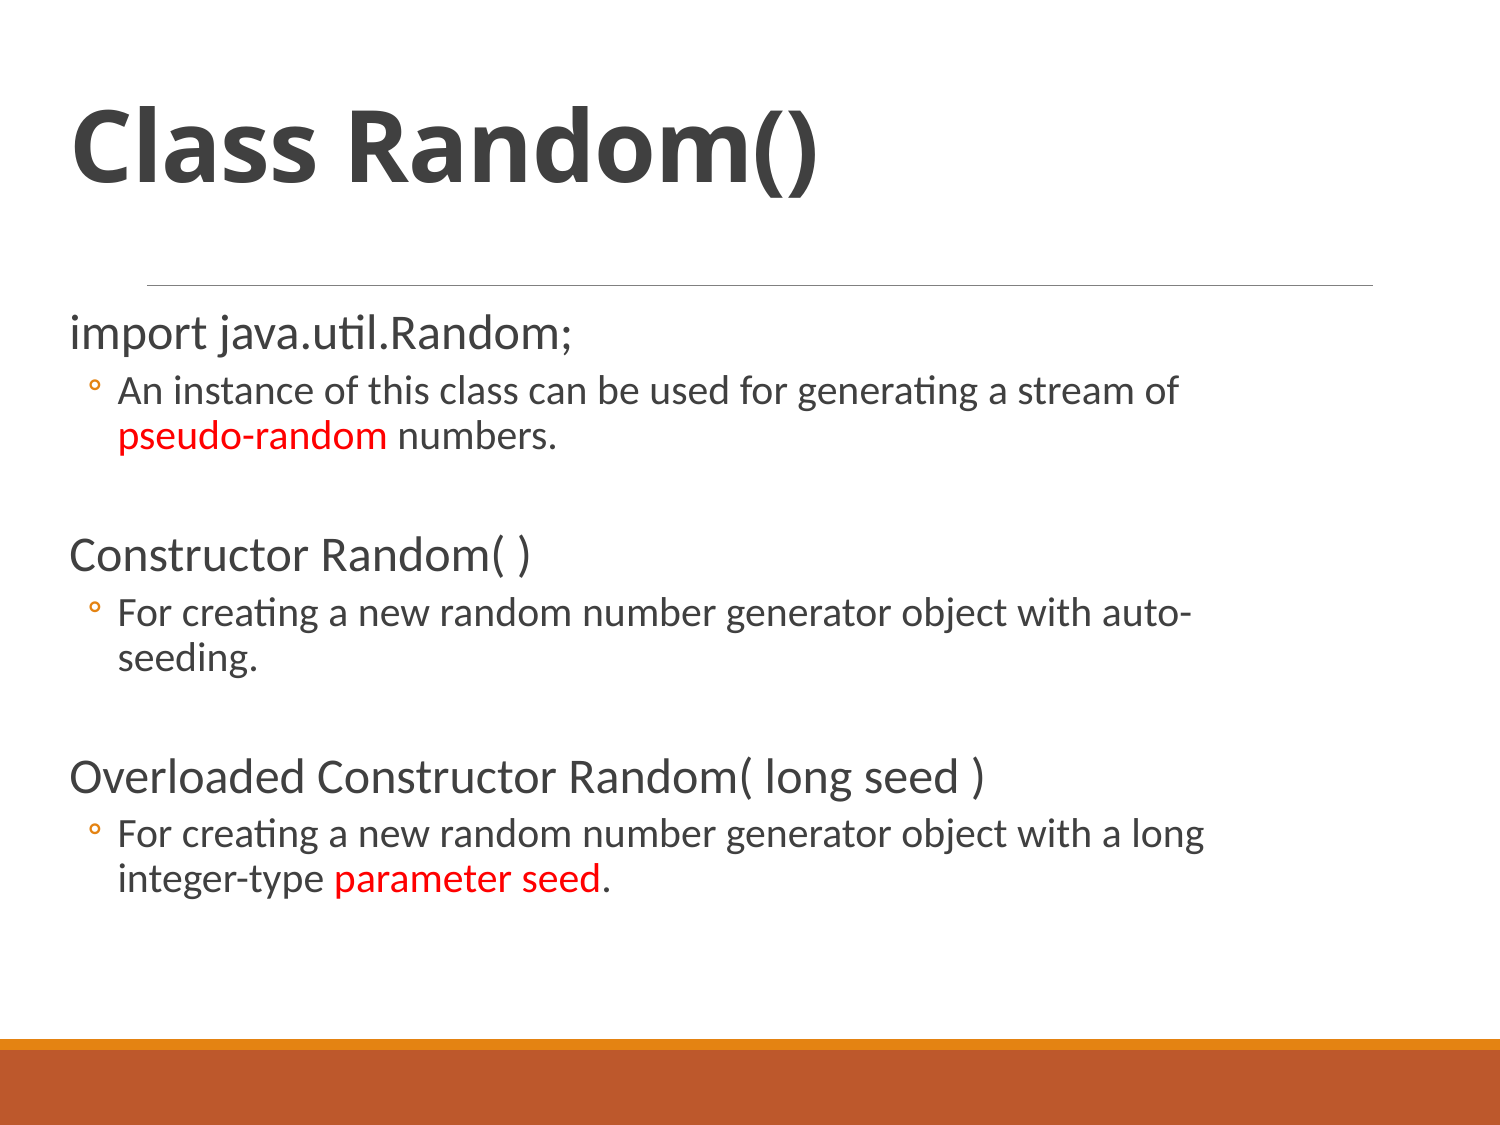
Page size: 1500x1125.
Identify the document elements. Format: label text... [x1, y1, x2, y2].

title Class Random() [54, 0, 1292, 211]
list import java.util.Random; An instance of this class can be used for generating a stream of pseudo-random numbers. Constructor Random( ) For creating a new random number generator object with auto-seeding. Overloaded Constructor Random( long seed ) For creating a new random number generator object with a long integer-type parameter seed. [54, 262, 1292, 923]
